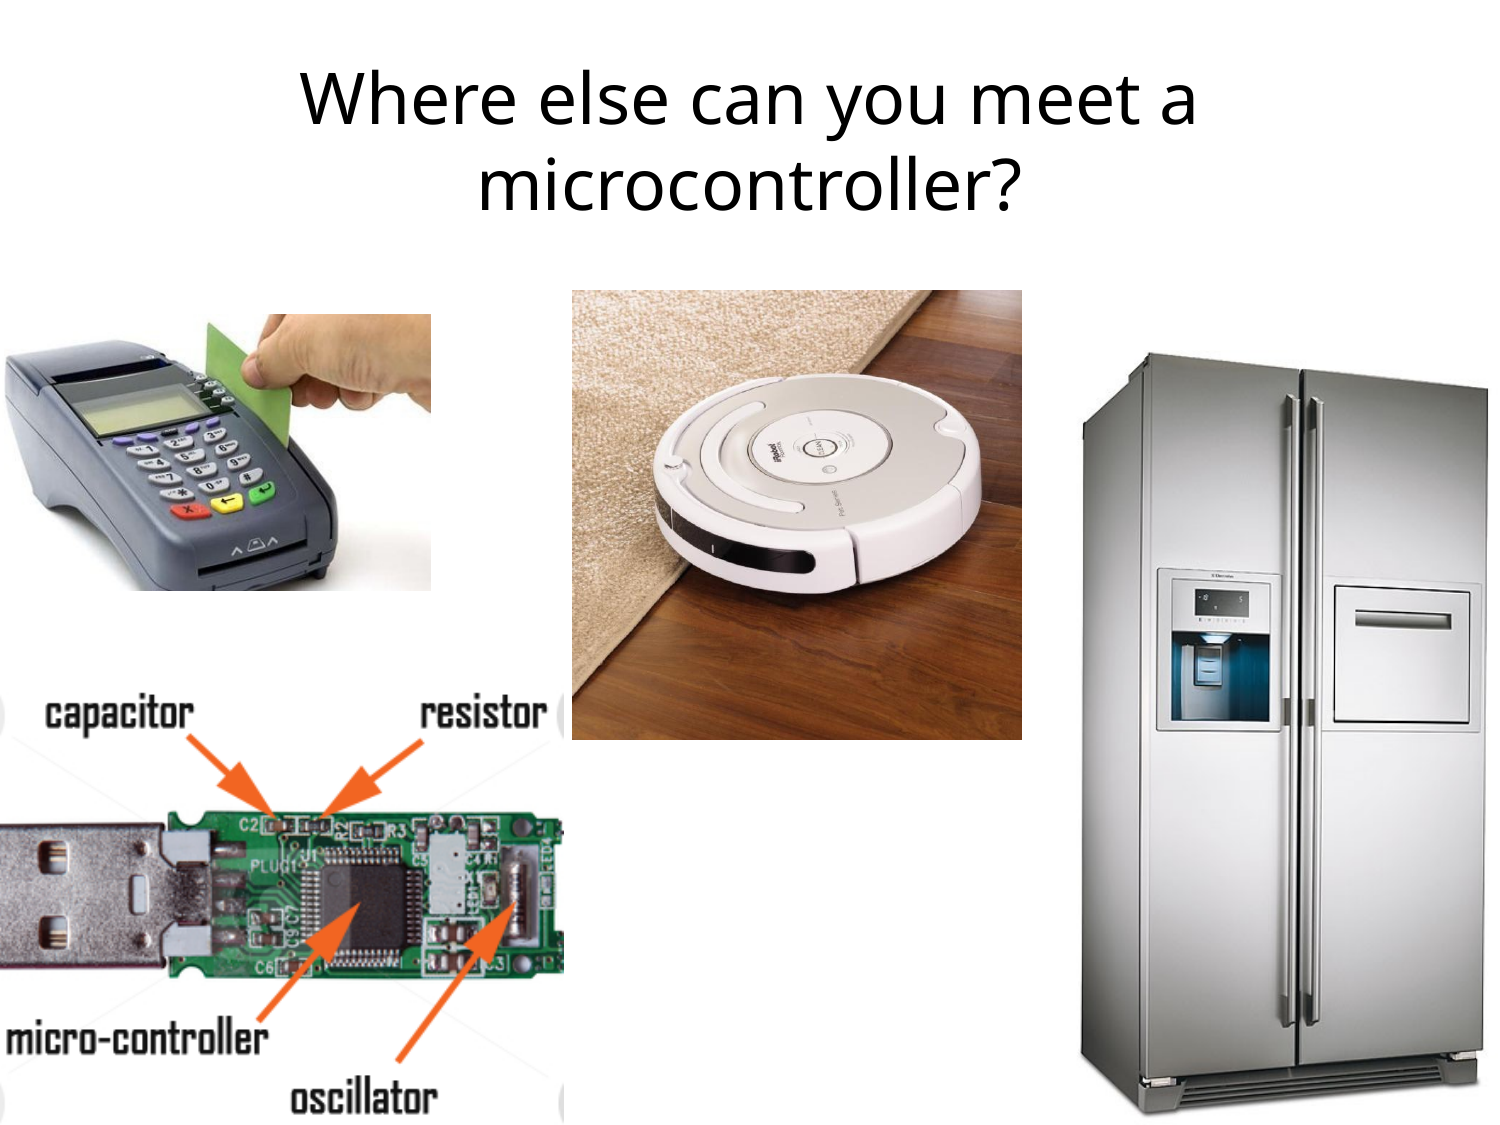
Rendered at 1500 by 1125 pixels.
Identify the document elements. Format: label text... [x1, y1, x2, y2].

picture [0, 314, 432, 591]
picture [1069, 349, 1500, 1125]
picture [0, 678, 564, 1125]
title Where else can you meet a microcontroller? [75, 45, 1425, 233]
picture [572, 290, 1022, 740]
